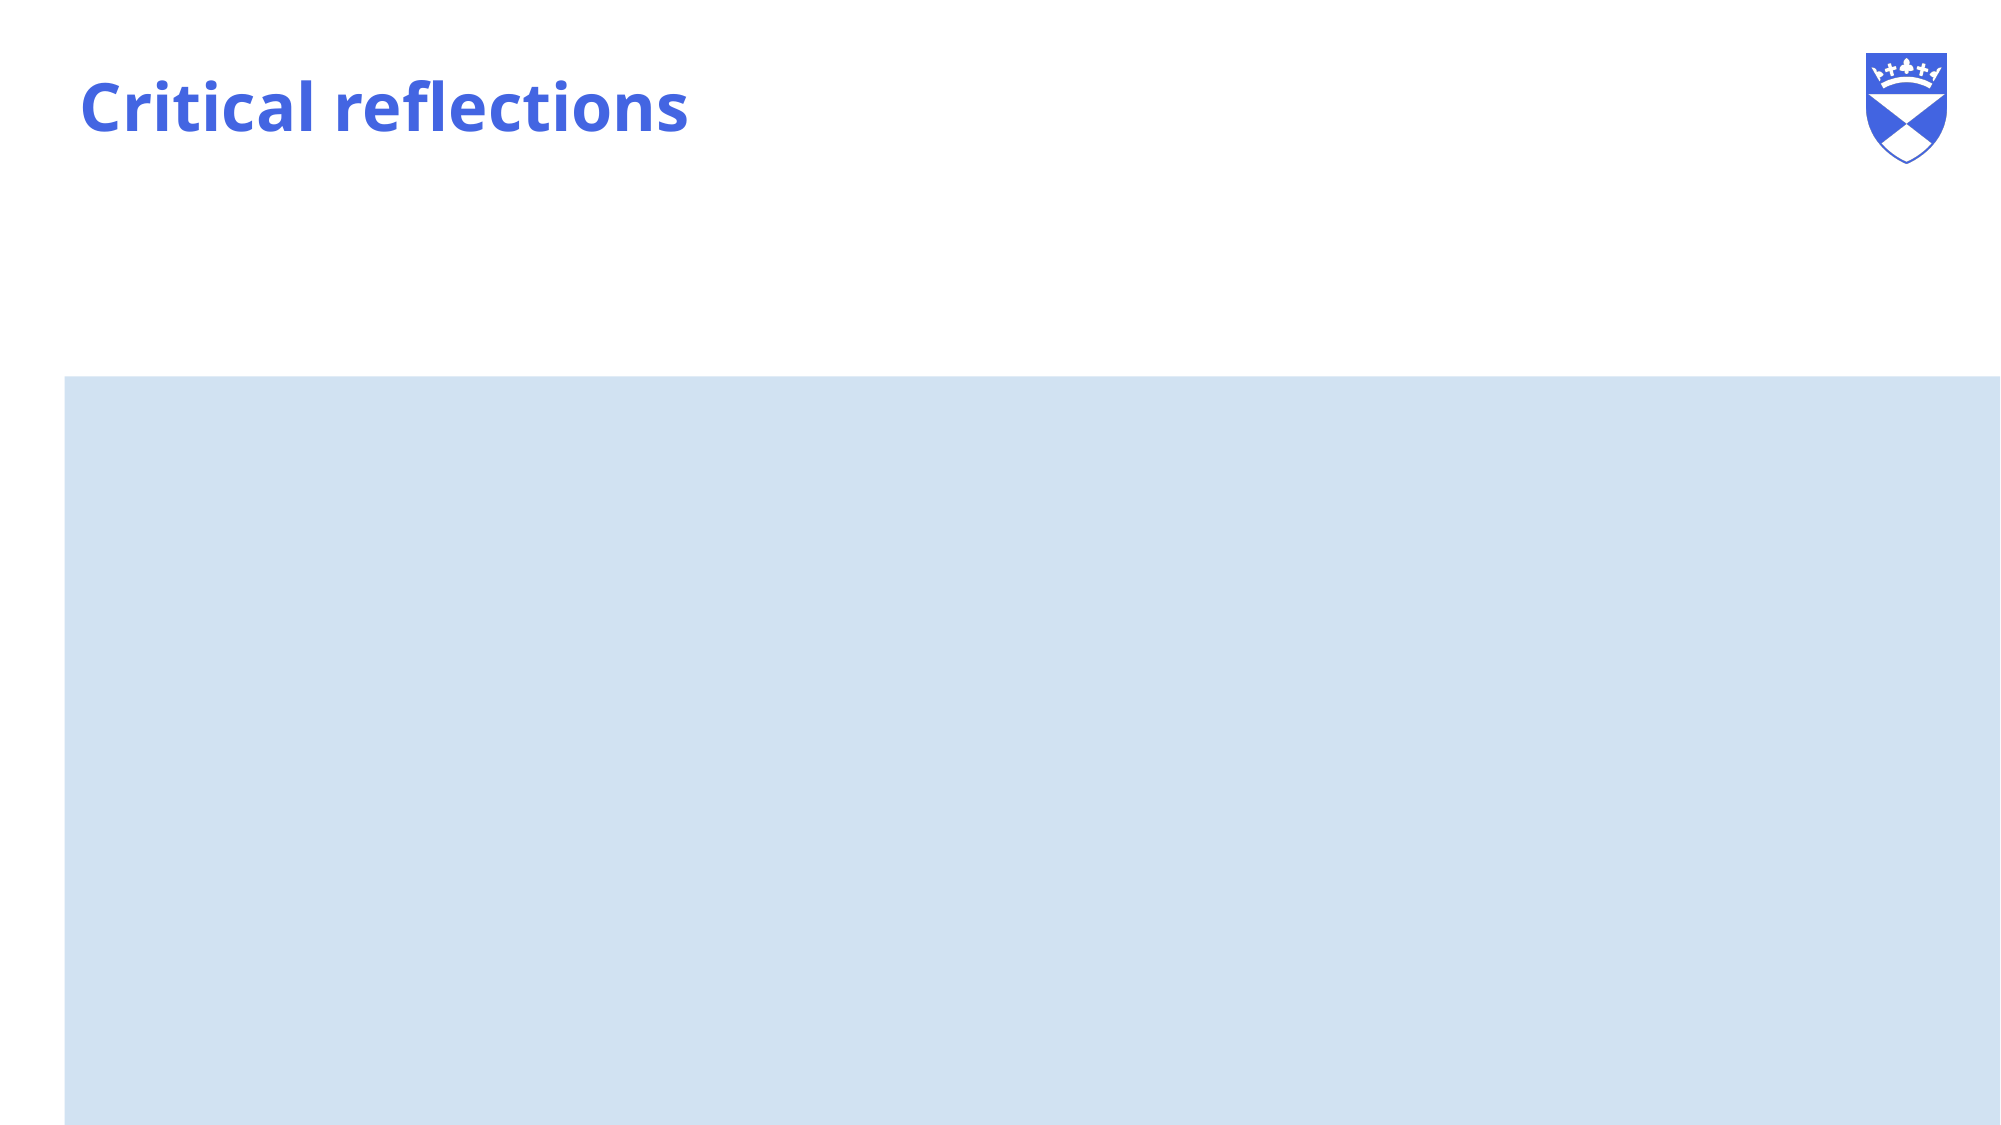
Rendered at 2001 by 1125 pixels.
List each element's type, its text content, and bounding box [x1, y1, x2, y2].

title Critical reflections [64, 54, 1863, 165]
picture [1866, 53, 1947, 164]
